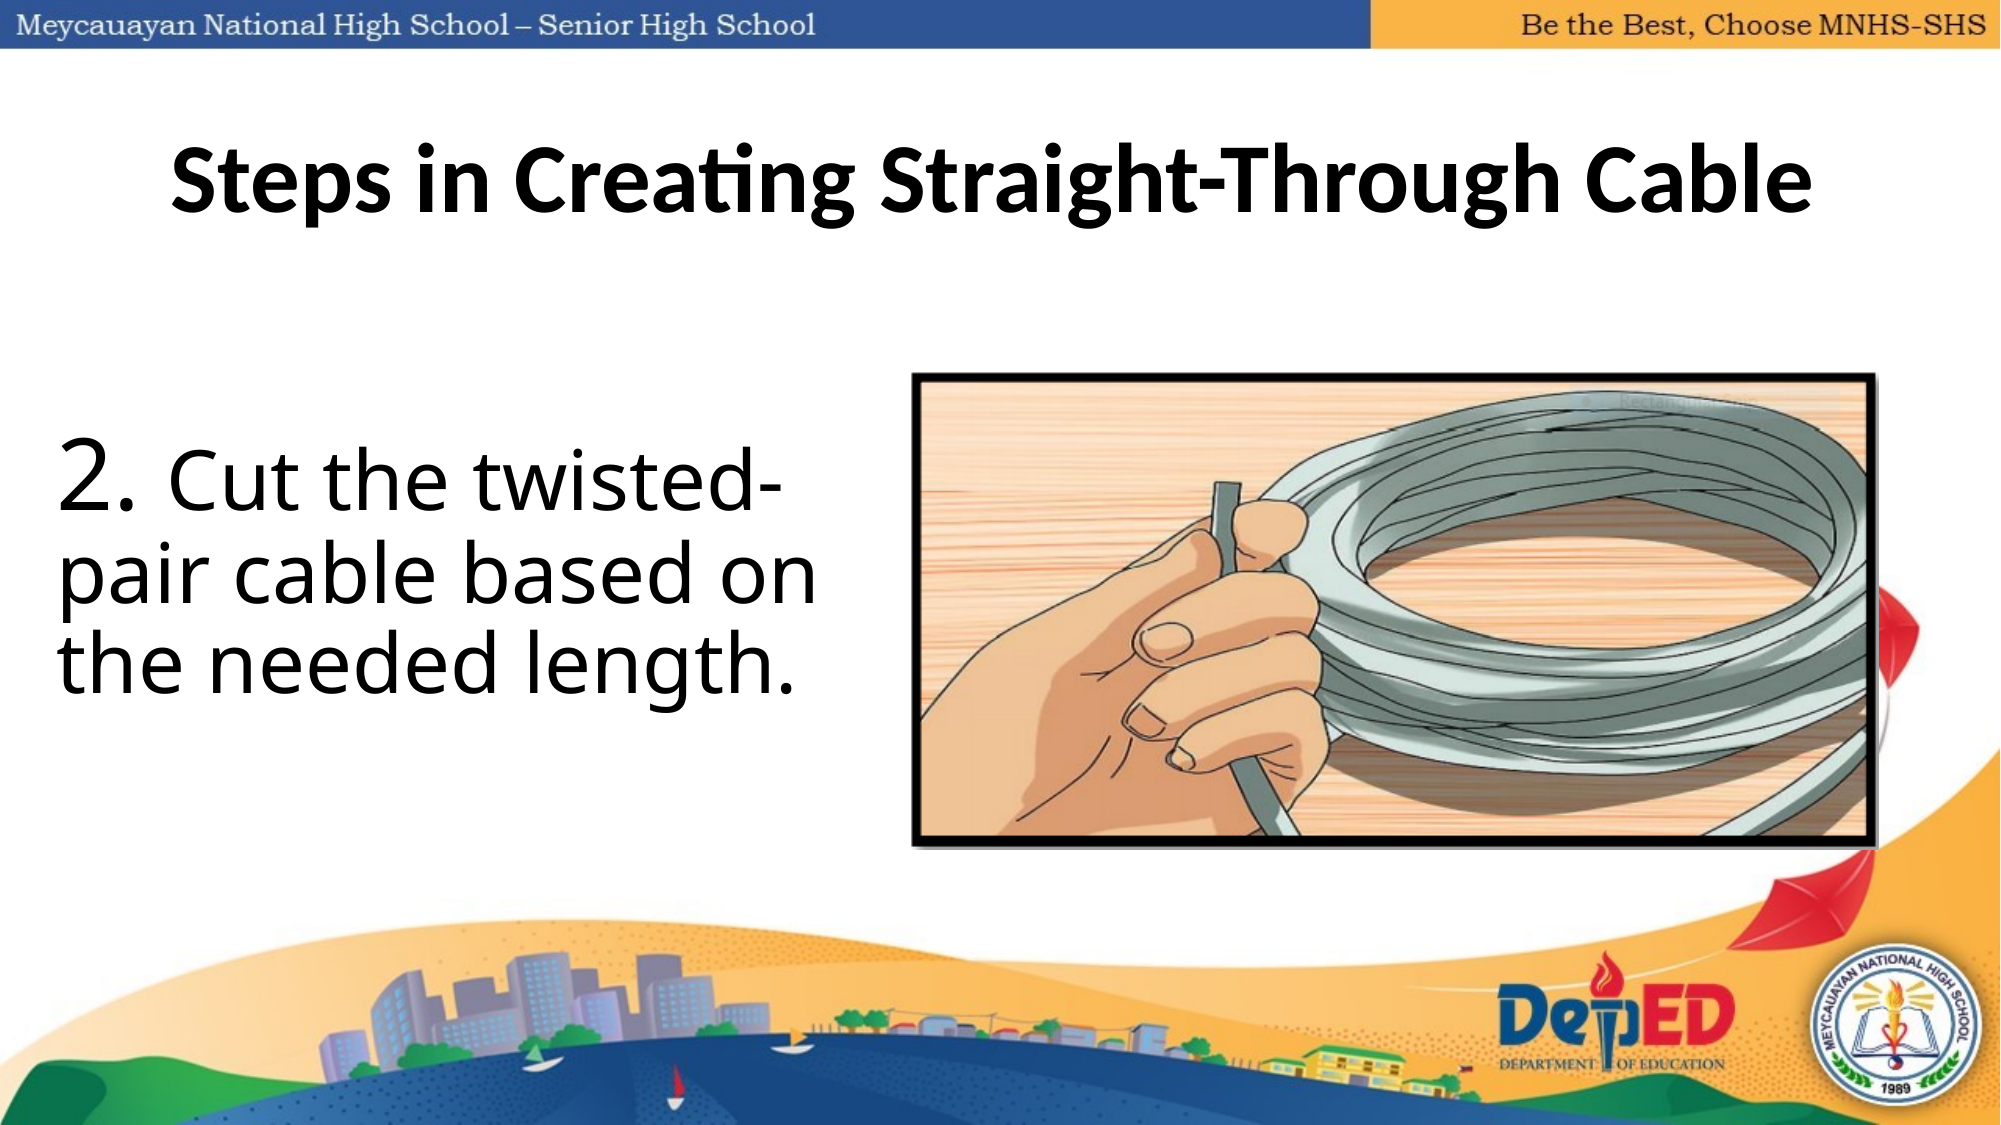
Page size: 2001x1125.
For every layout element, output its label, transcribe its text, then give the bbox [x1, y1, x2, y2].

title Steps in Creating Straight-Through Cable [130, 77, 1856, 284]
text_box 2. Cut the twisted-pair cable based on the needed length. [41, 372, 868, 763]
picture [0, 0, 2001, 1125]
